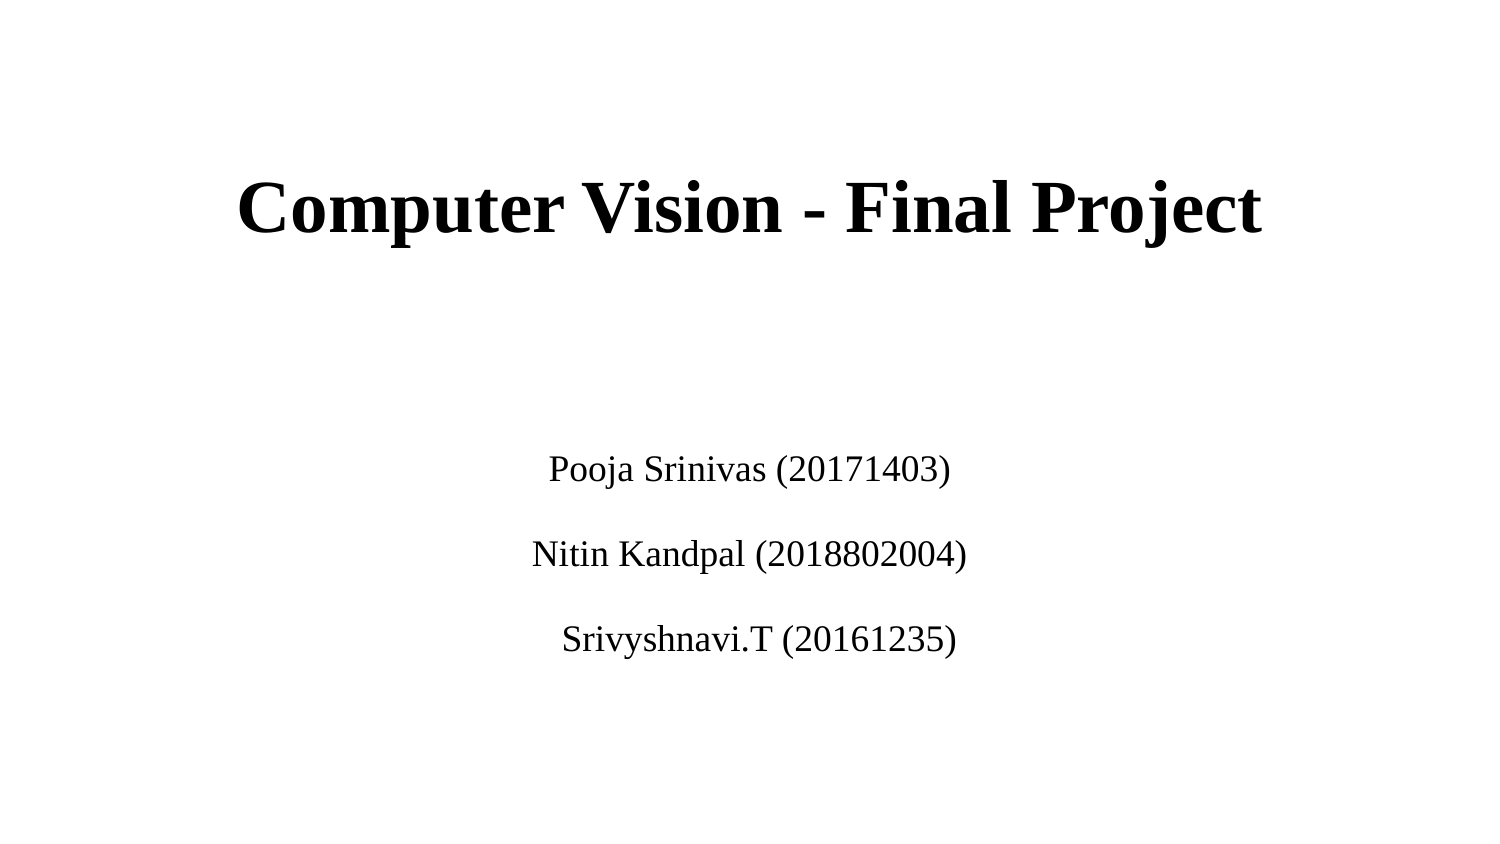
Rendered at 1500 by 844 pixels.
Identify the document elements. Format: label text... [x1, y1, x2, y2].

subtitle Pooja Srinivas (20171403) Nitin Kandpal (2018802004) Srivyshnavi.T (20161235) [145, 421, 1355, 697]
title Computer Vision - Final Project [208, 77, 1292, 329]
